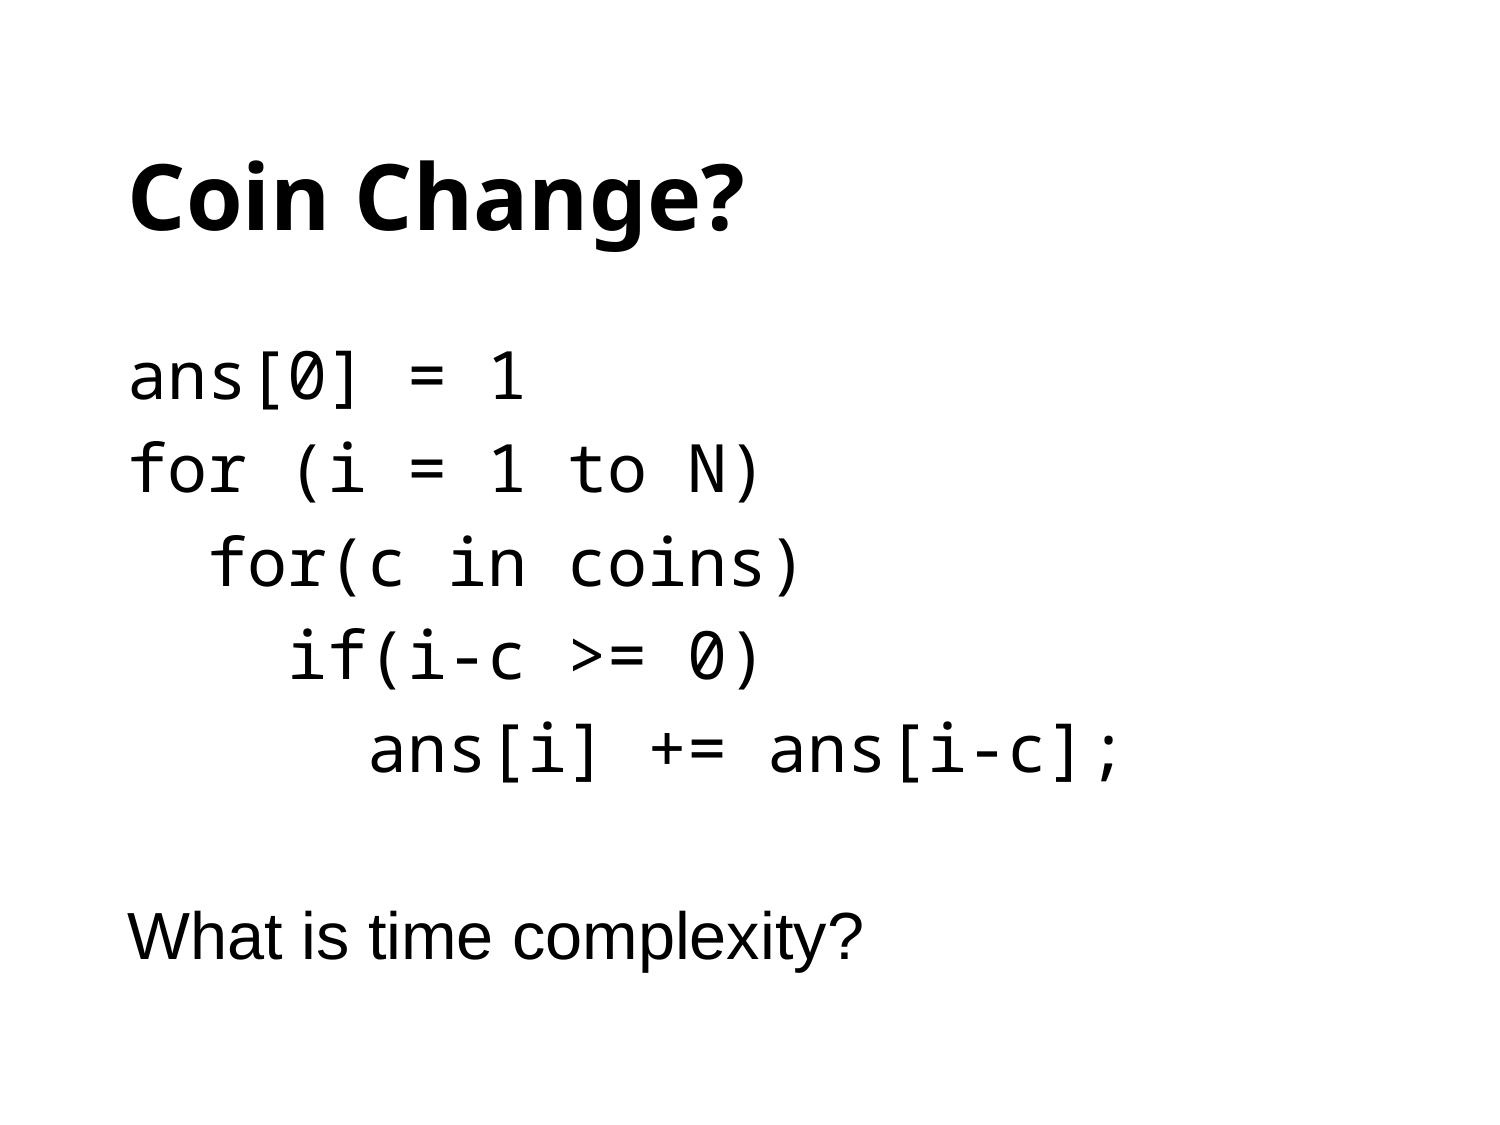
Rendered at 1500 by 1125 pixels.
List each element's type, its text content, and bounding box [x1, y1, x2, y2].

title Coin Change? [112, 100, 1388, 288]
list ans[0] = 1 for (i = 1 to N) for(c in coins) if(i-c >= 0) ans[i] += ans[i-c]; What is time complexity? [112, 325, 1388, 1001]
